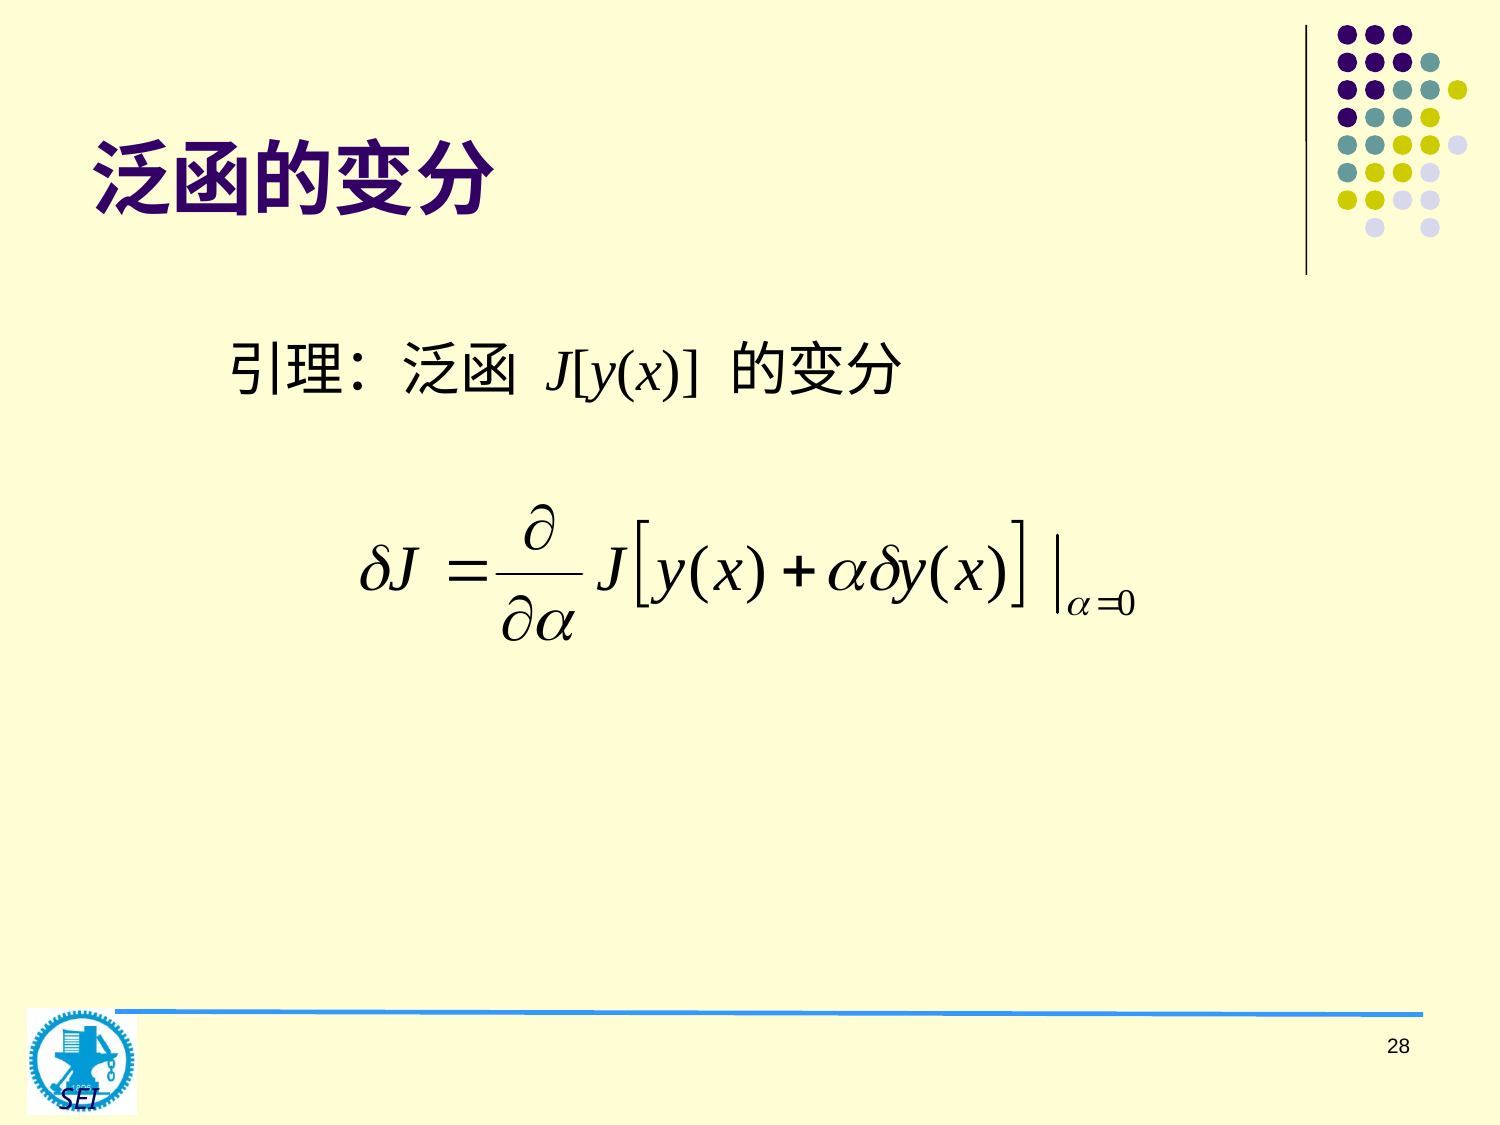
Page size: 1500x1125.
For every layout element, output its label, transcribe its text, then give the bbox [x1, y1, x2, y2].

slide_number 28 [1074, 1024, 1426, 1101]
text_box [349, 487, 1151, 656]
picture [27, 1008, 137, 1115]
text_box 引理：泛函 J[y(x)] 的变分 [212, 324, 988, 480]
title 泛函的变分 [74, 19, 1313, 233]
